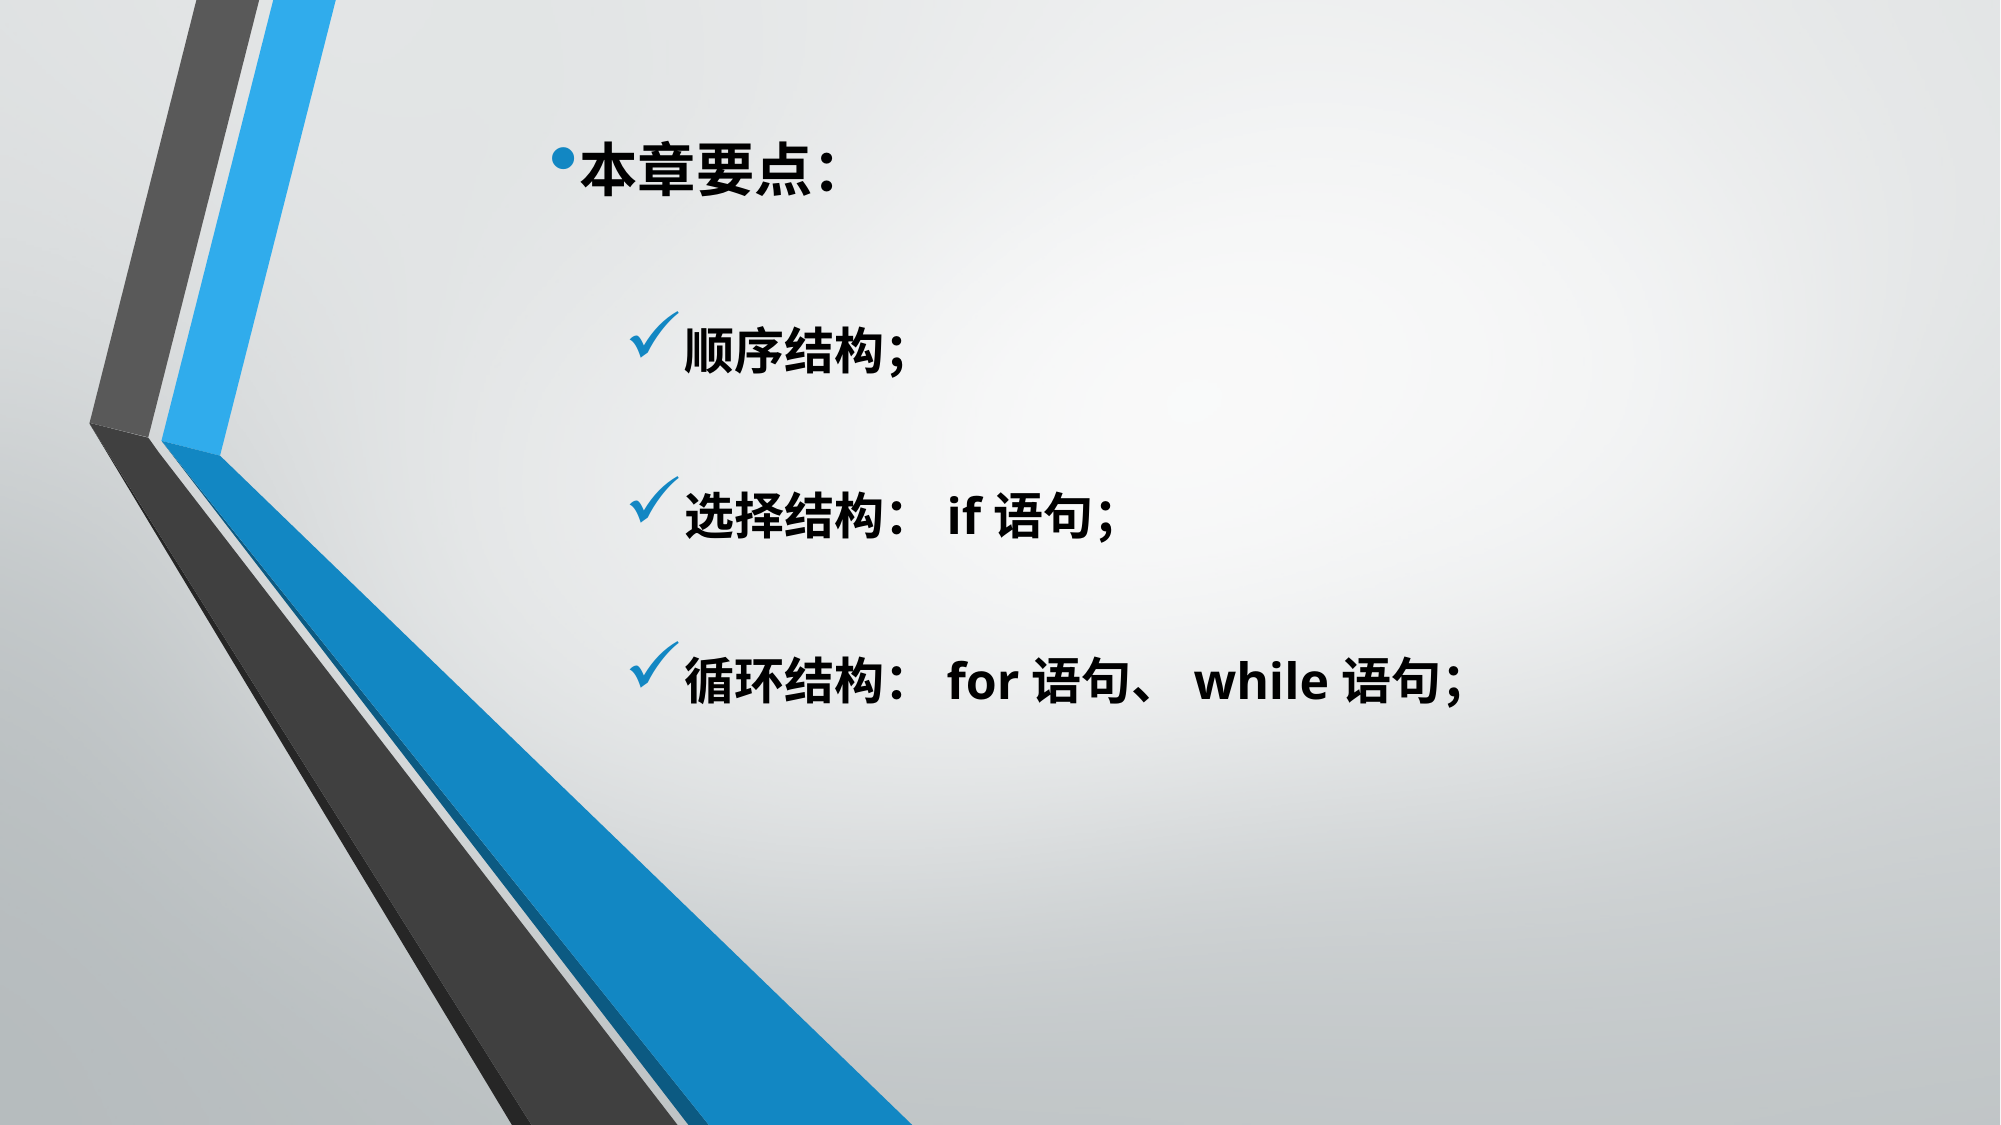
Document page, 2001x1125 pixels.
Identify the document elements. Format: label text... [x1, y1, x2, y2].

subtitle 本章要点： 顺序结构； 选择结构：if语句； 循环结构：for语句、while语句； [534, 125, 1919, 841]
